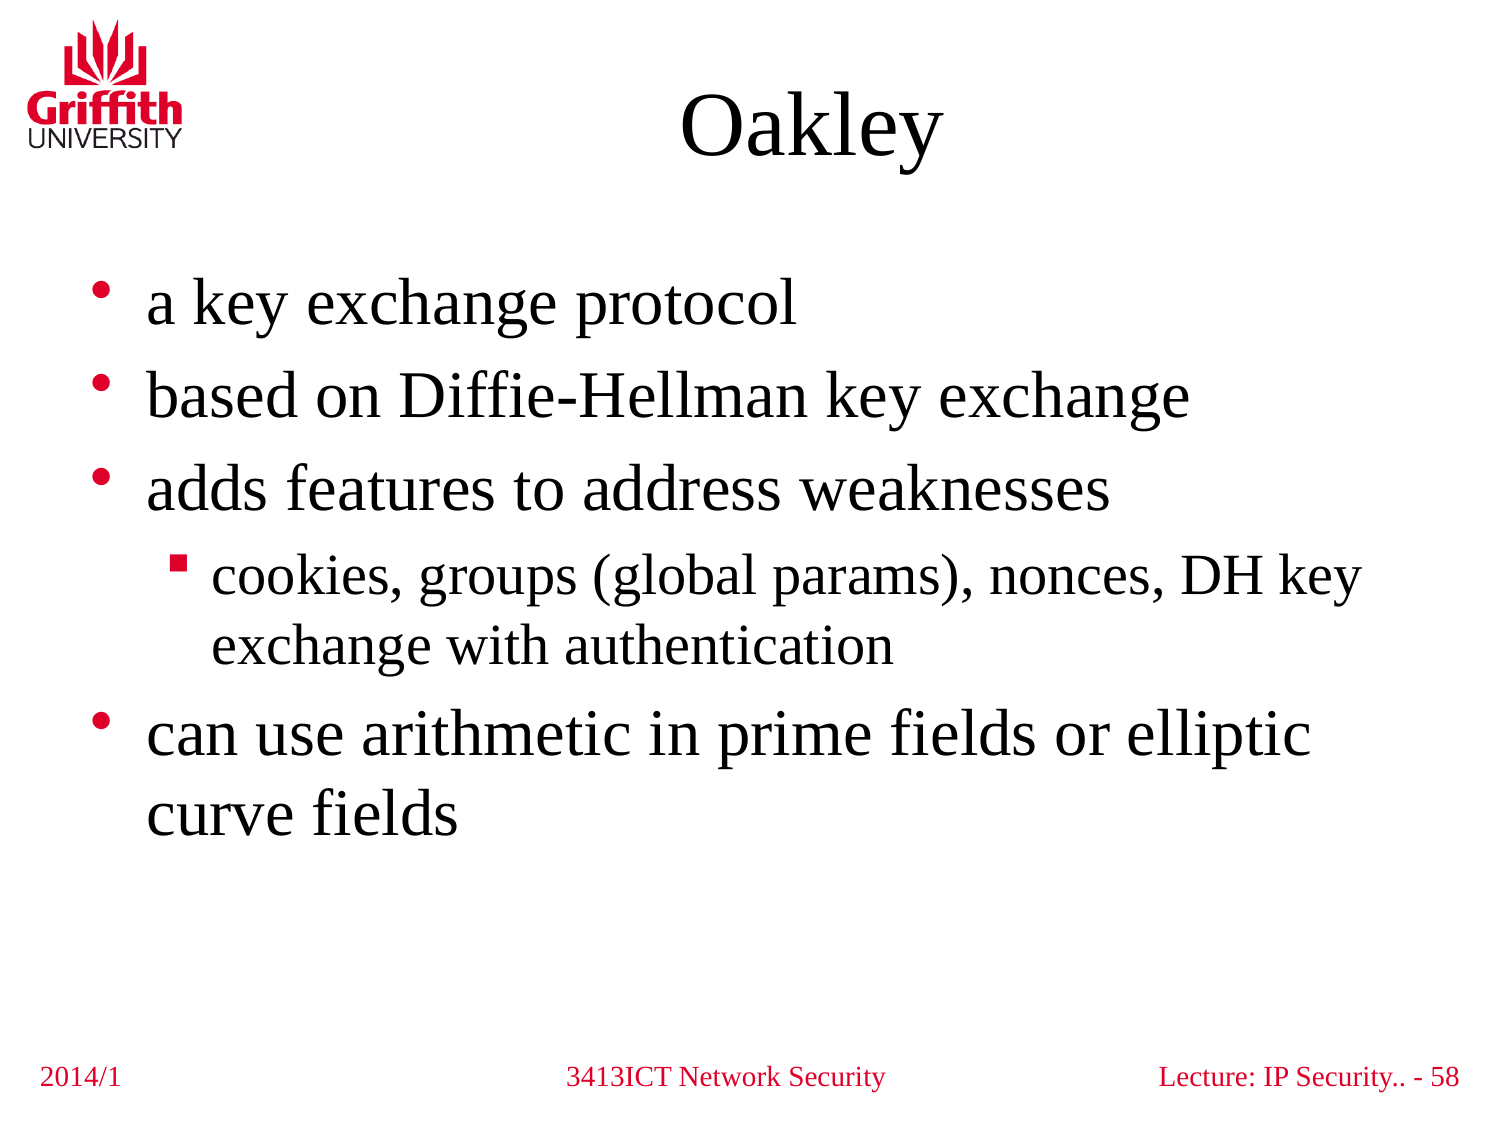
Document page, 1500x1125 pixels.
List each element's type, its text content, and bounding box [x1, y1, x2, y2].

slide_number Lecture: IP Security.. - 58 [1049, 1049, 1476, 1101]
slide_number 2014/1 [24, 1049, 338, 1101]
title Oakley [187, 24, 1438, 213]
footer 3413ICT Network Security [430, 1049, 1022, 1101]
picture [23, 15, 186, 151]
list a key exchange protocol based on Diffie-Hellman key exchange adds features to address weaknesses cookies, groups (global params), nonces, DH key exchange with authentication can use arithmetic in prime fields or elliptic curve fields [74, 249, 1426, 1051]
